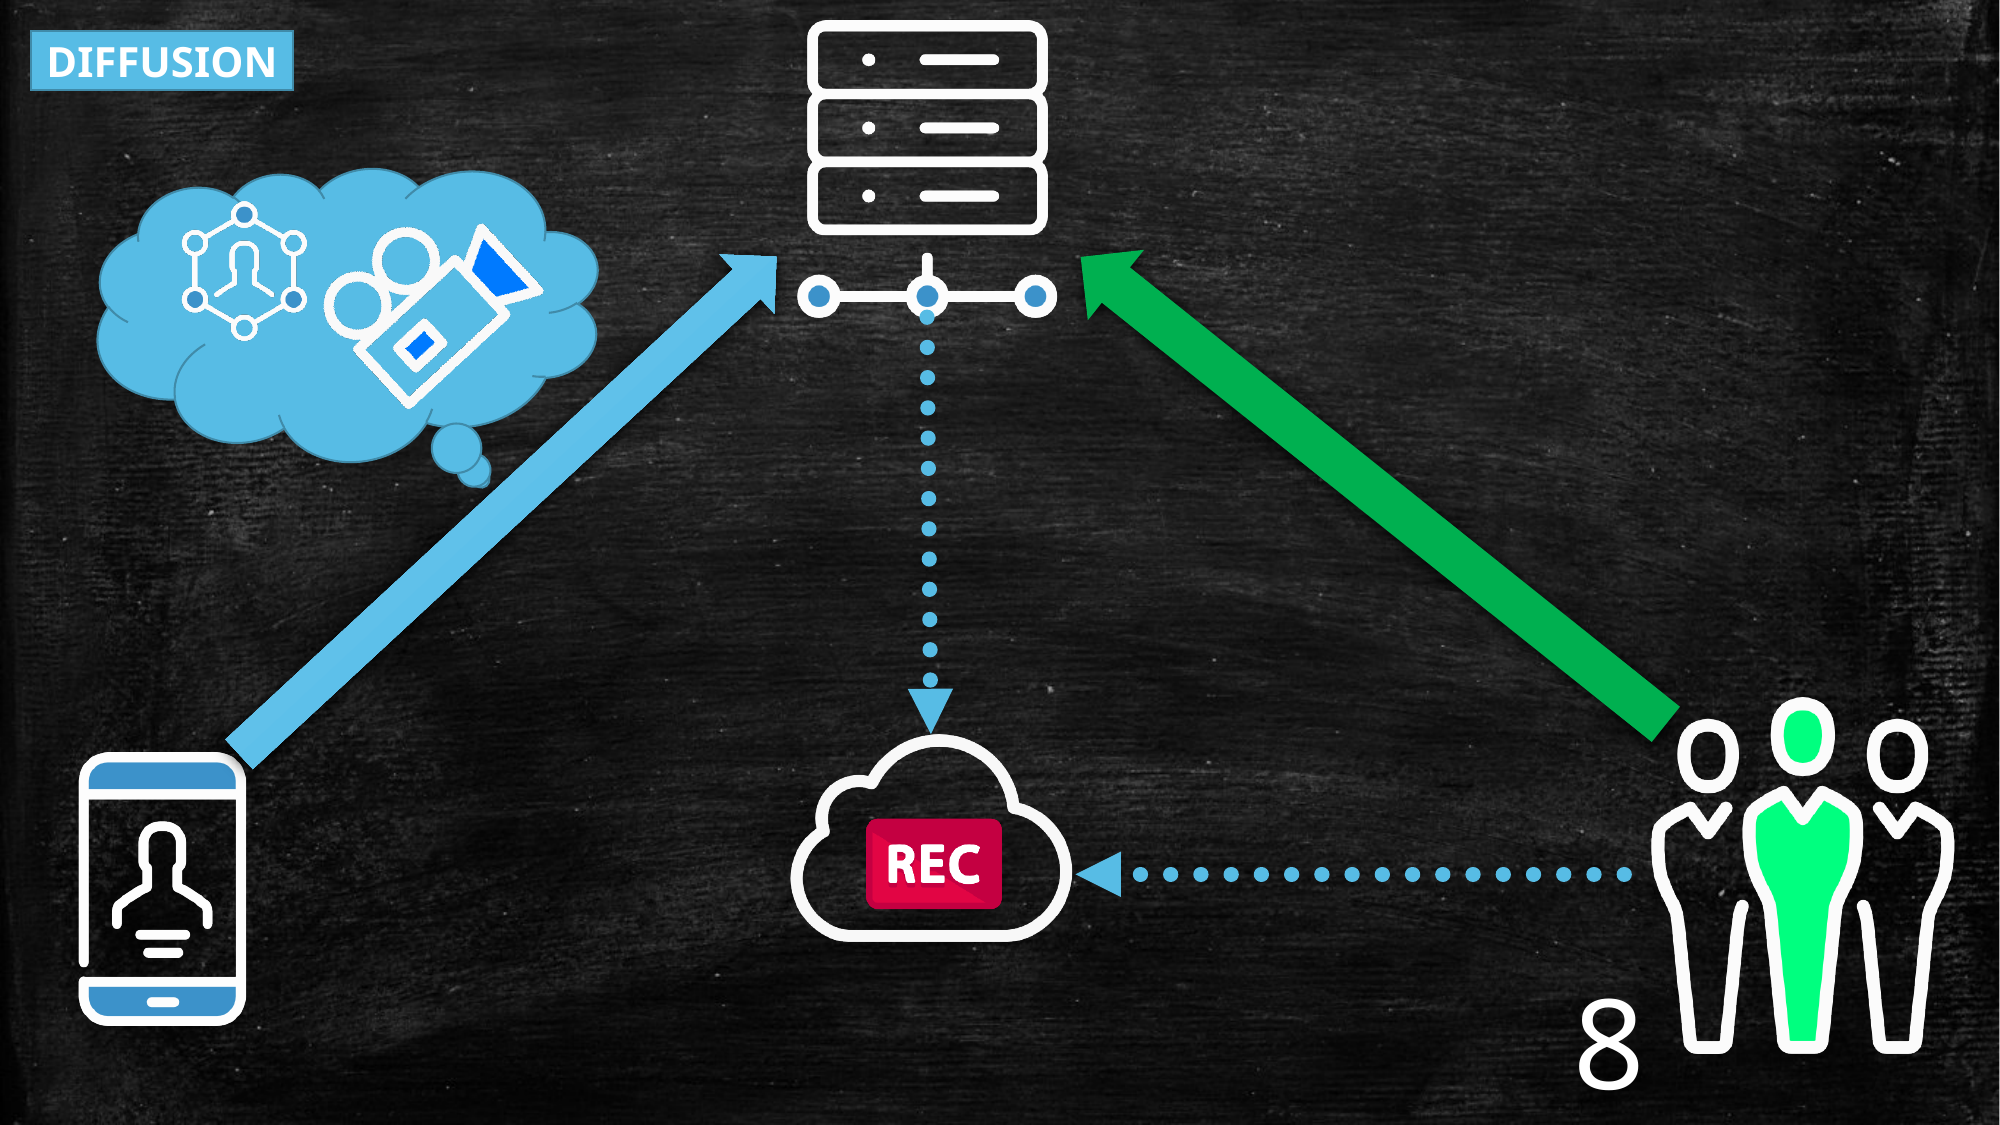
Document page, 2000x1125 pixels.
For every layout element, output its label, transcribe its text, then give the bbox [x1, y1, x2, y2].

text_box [927, 317, 931, 735]
text_box DIFFUSION [30, 30, 294, 91]
slide_number 8 [1472, 1008, 1660, 1091]
picture [25, 752, 299, 1026]
picture [1624, 697, 1981, 1054]
text_box [96, 167, 599, 489]
text_box [225, 254, 777, 752]
picture [174, 169, 555, 425]
text_box [1080, 249, 1668, 720]
picture [762, 734, 1100, 951]
picture [778, 20, 1076, 318]
